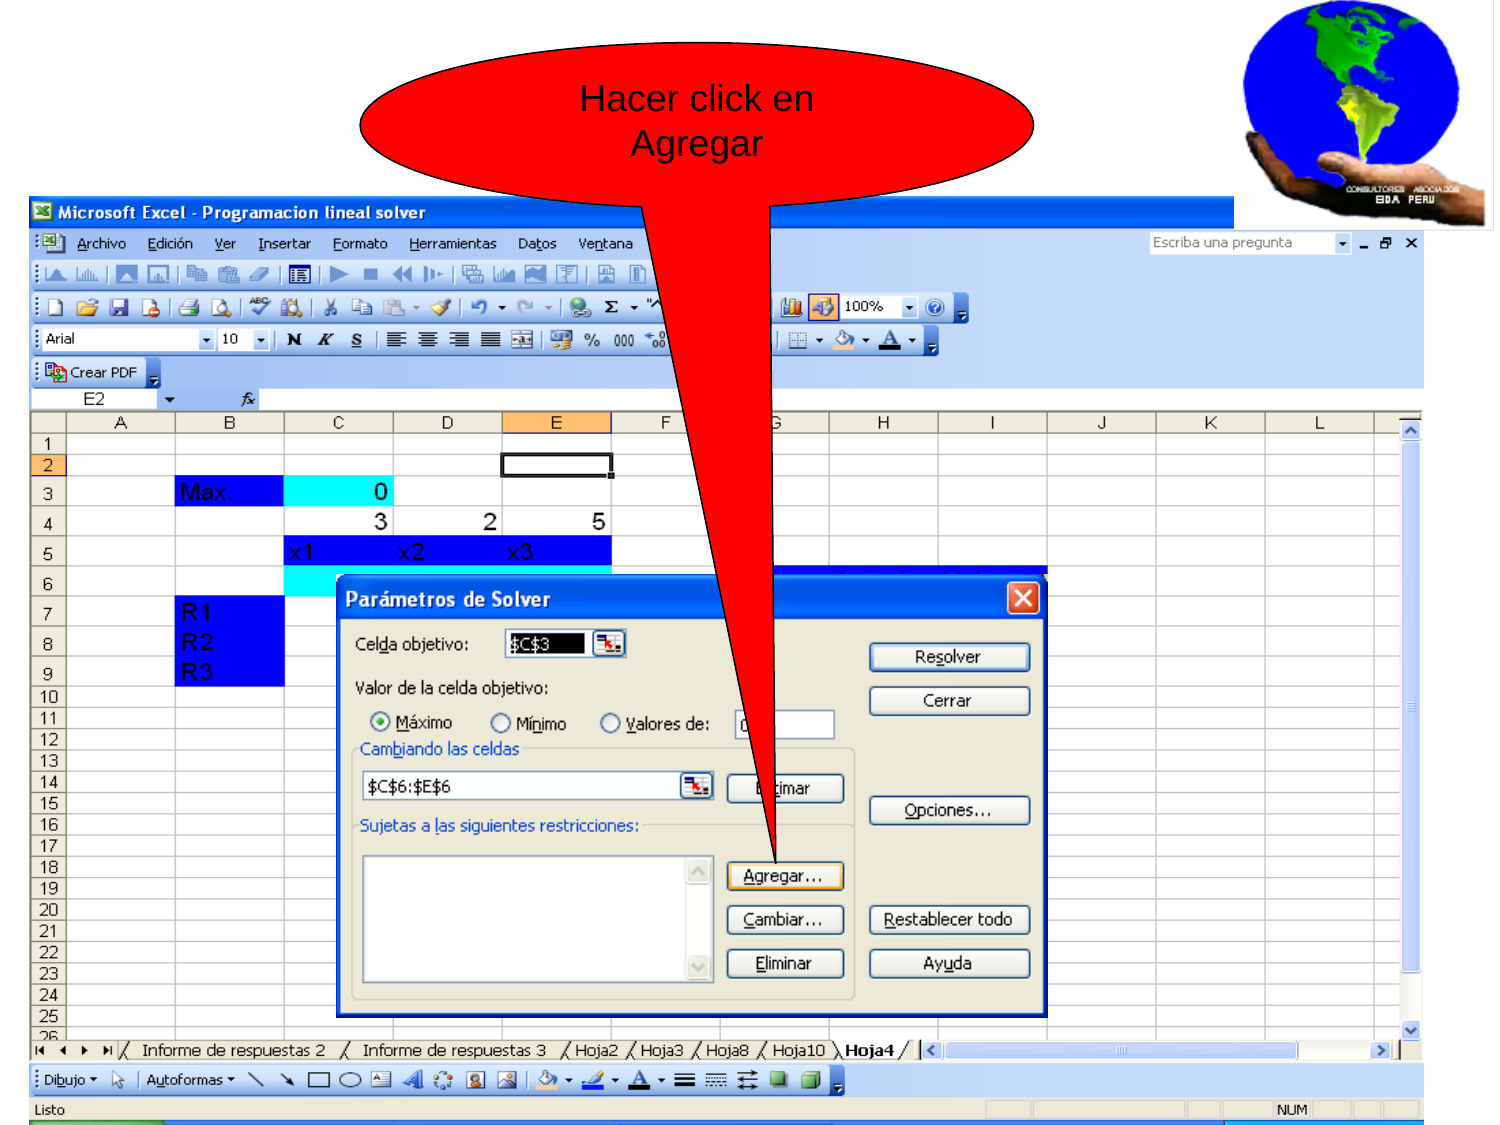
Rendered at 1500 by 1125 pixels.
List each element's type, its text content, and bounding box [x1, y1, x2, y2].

picture [29, 0, 1500, 1125]
text_box Hacer click en Agregar [360, 42, 1034, 196]
